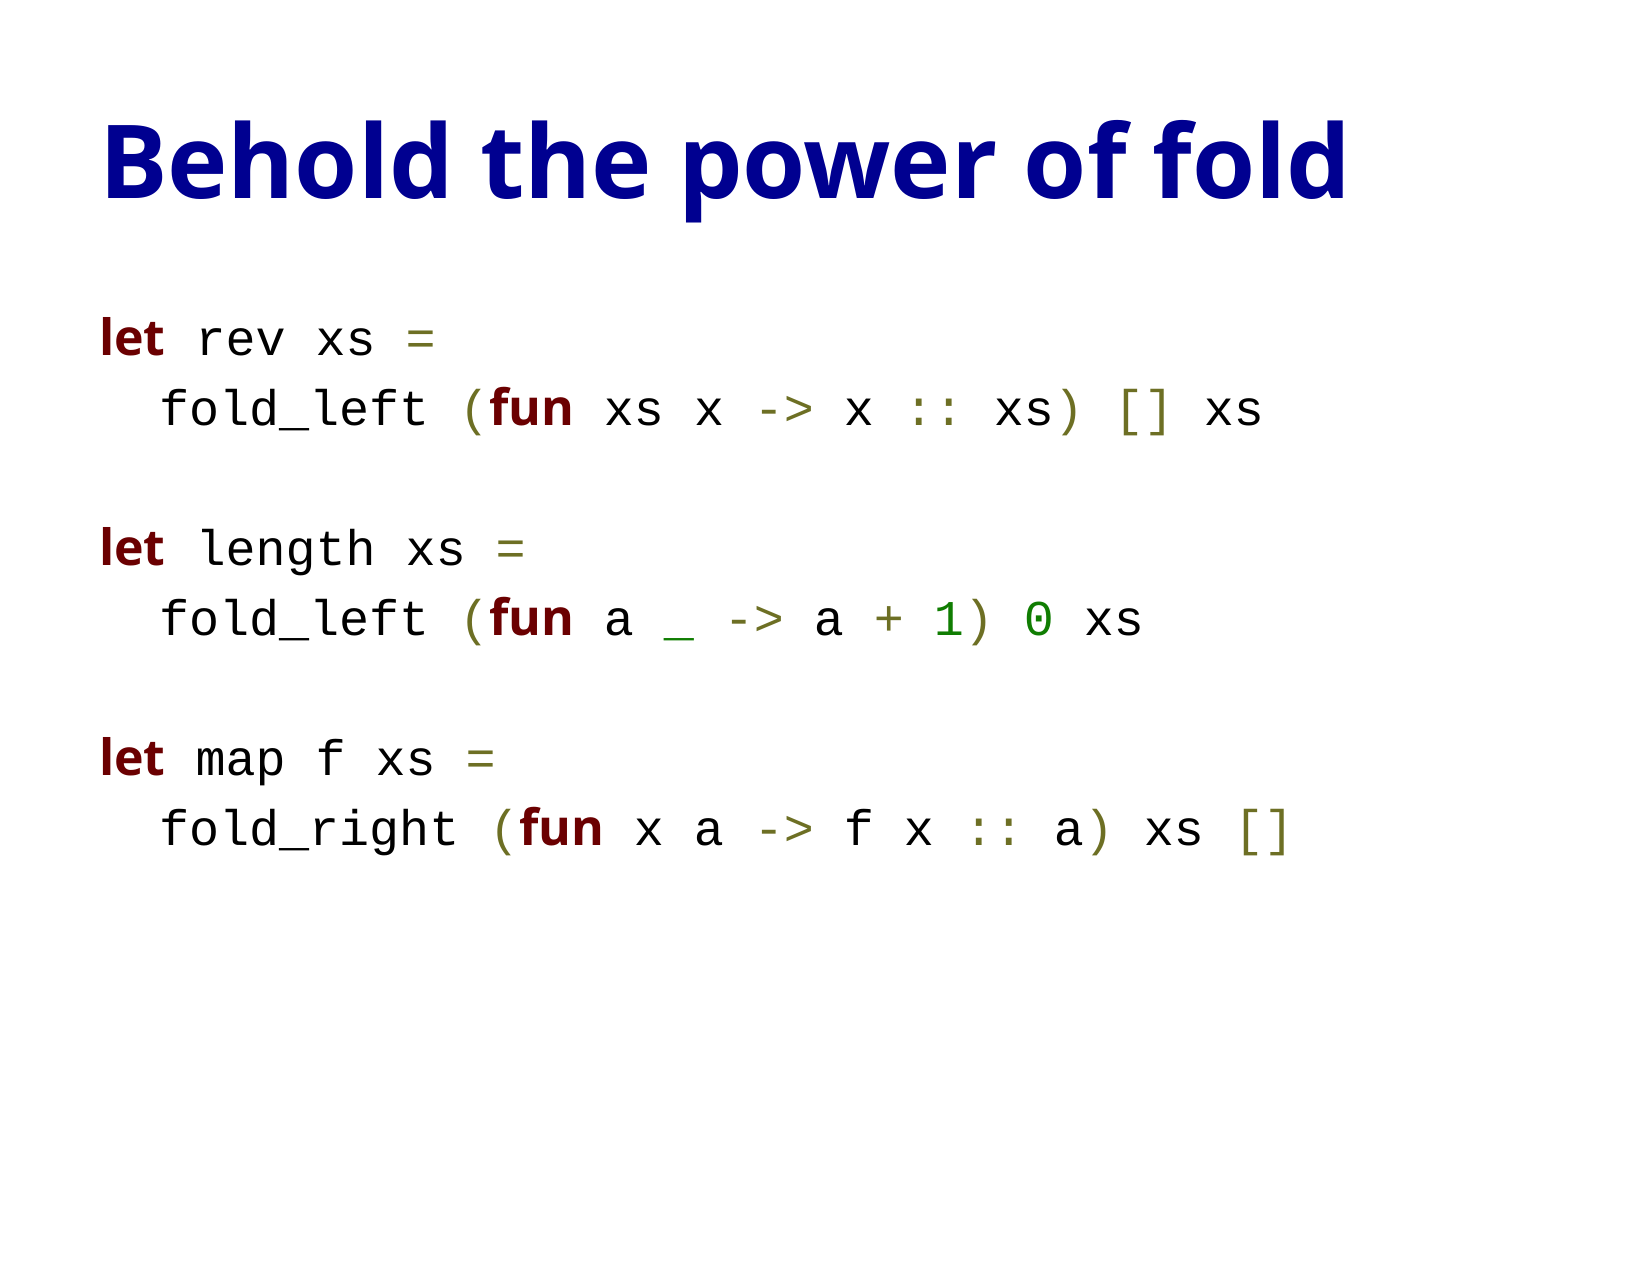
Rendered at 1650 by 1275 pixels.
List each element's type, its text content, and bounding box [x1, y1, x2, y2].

list let rev xs = fold_left (fun xs x -> x :: xs) [] xs let length xs = fold_left (fun a _ -> a + 1) 0 xs let map f xs = fold_right (fun x a -> f x :: a) xs [] [82, 297, 1568, 1139]
title Behold the power of fold [82, 51, 1568, 264]
